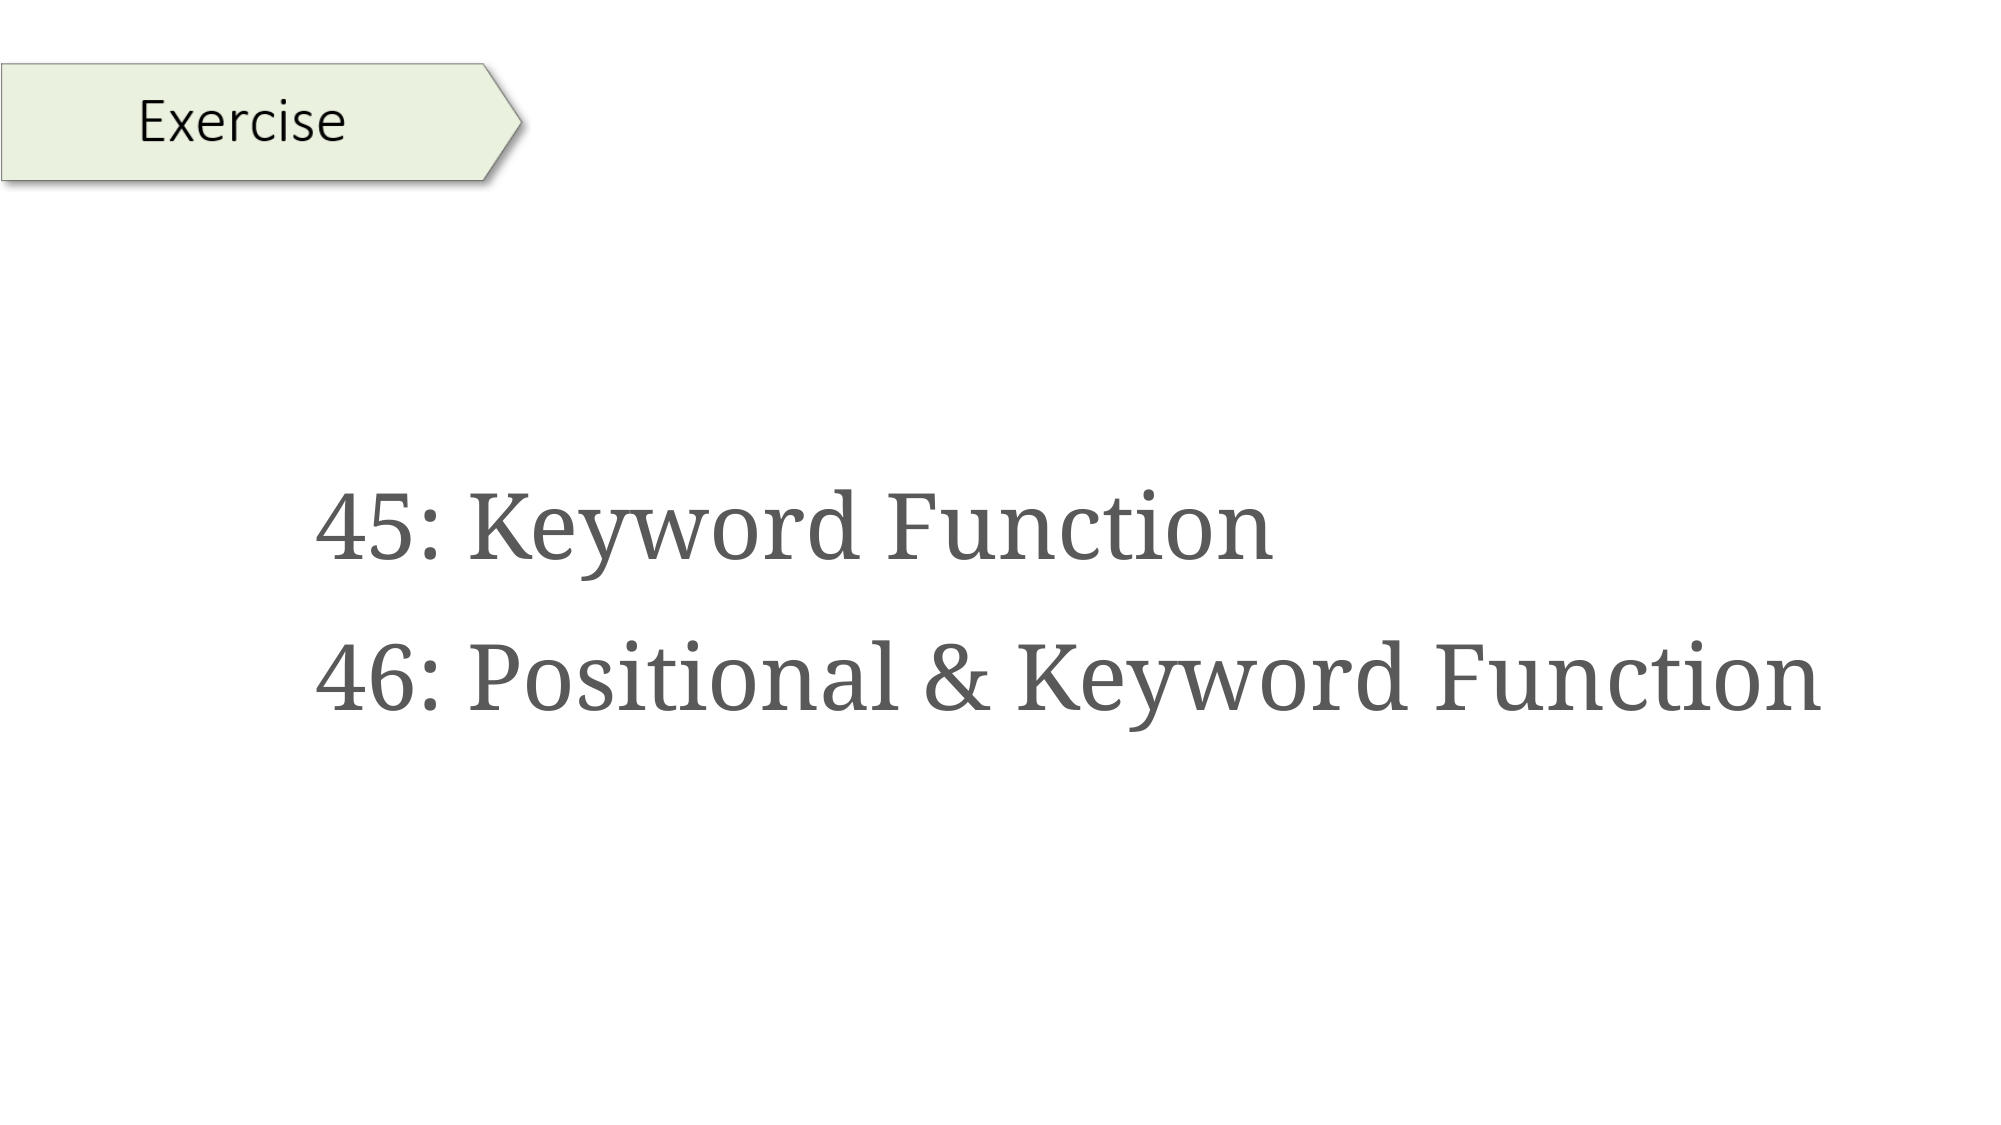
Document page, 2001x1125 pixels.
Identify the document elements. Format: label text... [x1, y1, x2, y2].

text_box 46: Positional & Keyword Function [0, 614, 2000, 747]
picture [0, 59, 531, 193]
title 45: Keyword Function [0, 463, 2000, 596]
